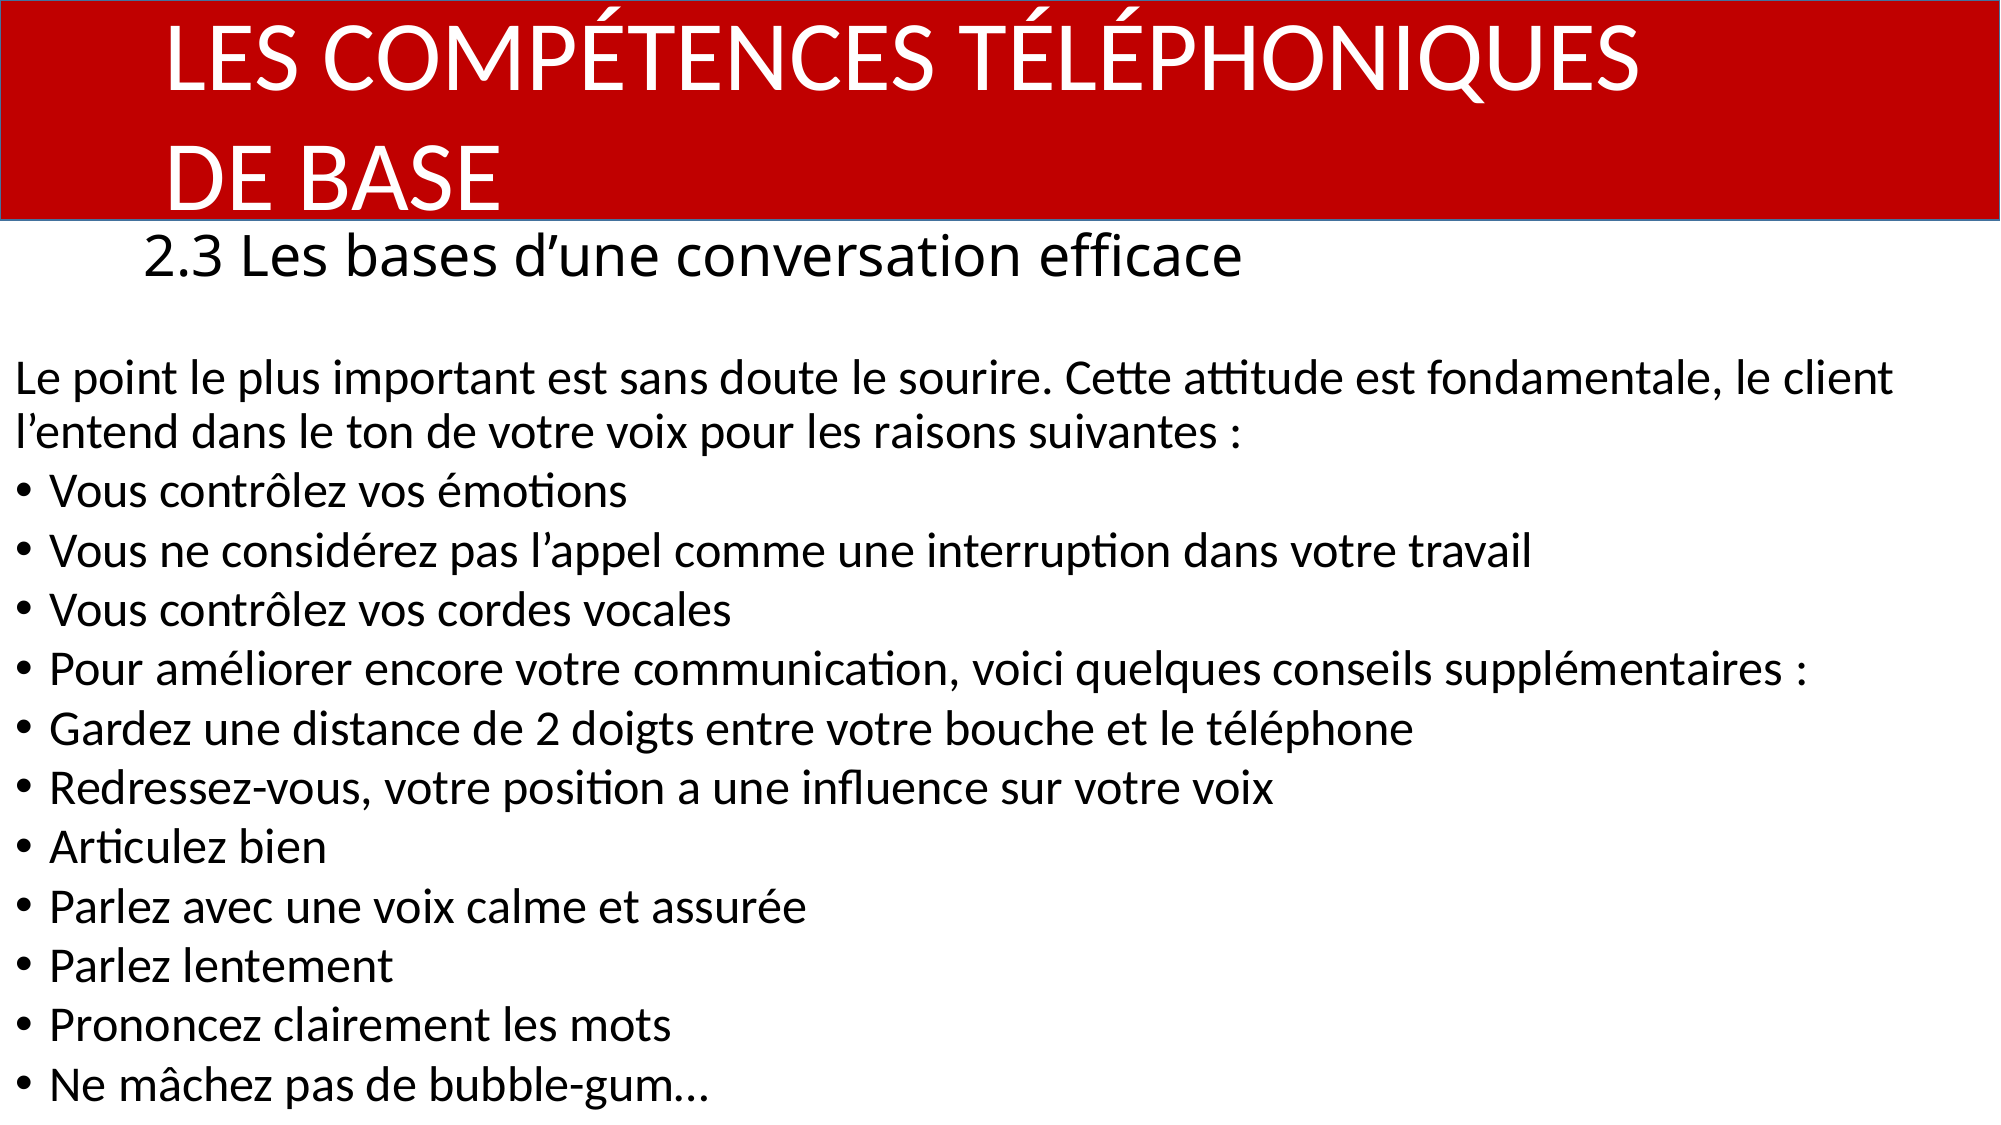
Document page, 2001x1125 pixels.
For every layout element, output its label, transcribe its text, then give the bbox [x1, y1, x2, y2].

text_box LES COMPÉTENCES TÉLÉPHONIQUES DE BASE [0, 0, 2000, 219]
list 2.3 Les bases d’une conversation efficace Le point le plus important est sans doute le sourire. Cette attitude est fondamentale, le client l’entend dans le ton de votre voix pour les raisons suivantes : Vous contrôlez vos émotions Vous ne considérez pas l’appel comme une interruption dans votre travail Vous contrôlez vos cordes vocales Pour améliorer encore votre communication, voici quelques conseils supplémentaires : Gardez une distance de 2 doigts entre votre bouche et le téléphone Redressez-vous, votre position a une influence sur votre voix Articulez bien Parlez avec une voix calme et assurée Parlez lentement Prononcez clairement les mots Ne mâchez pas de bubble-gum… [0, 219, 2000, 1125]
